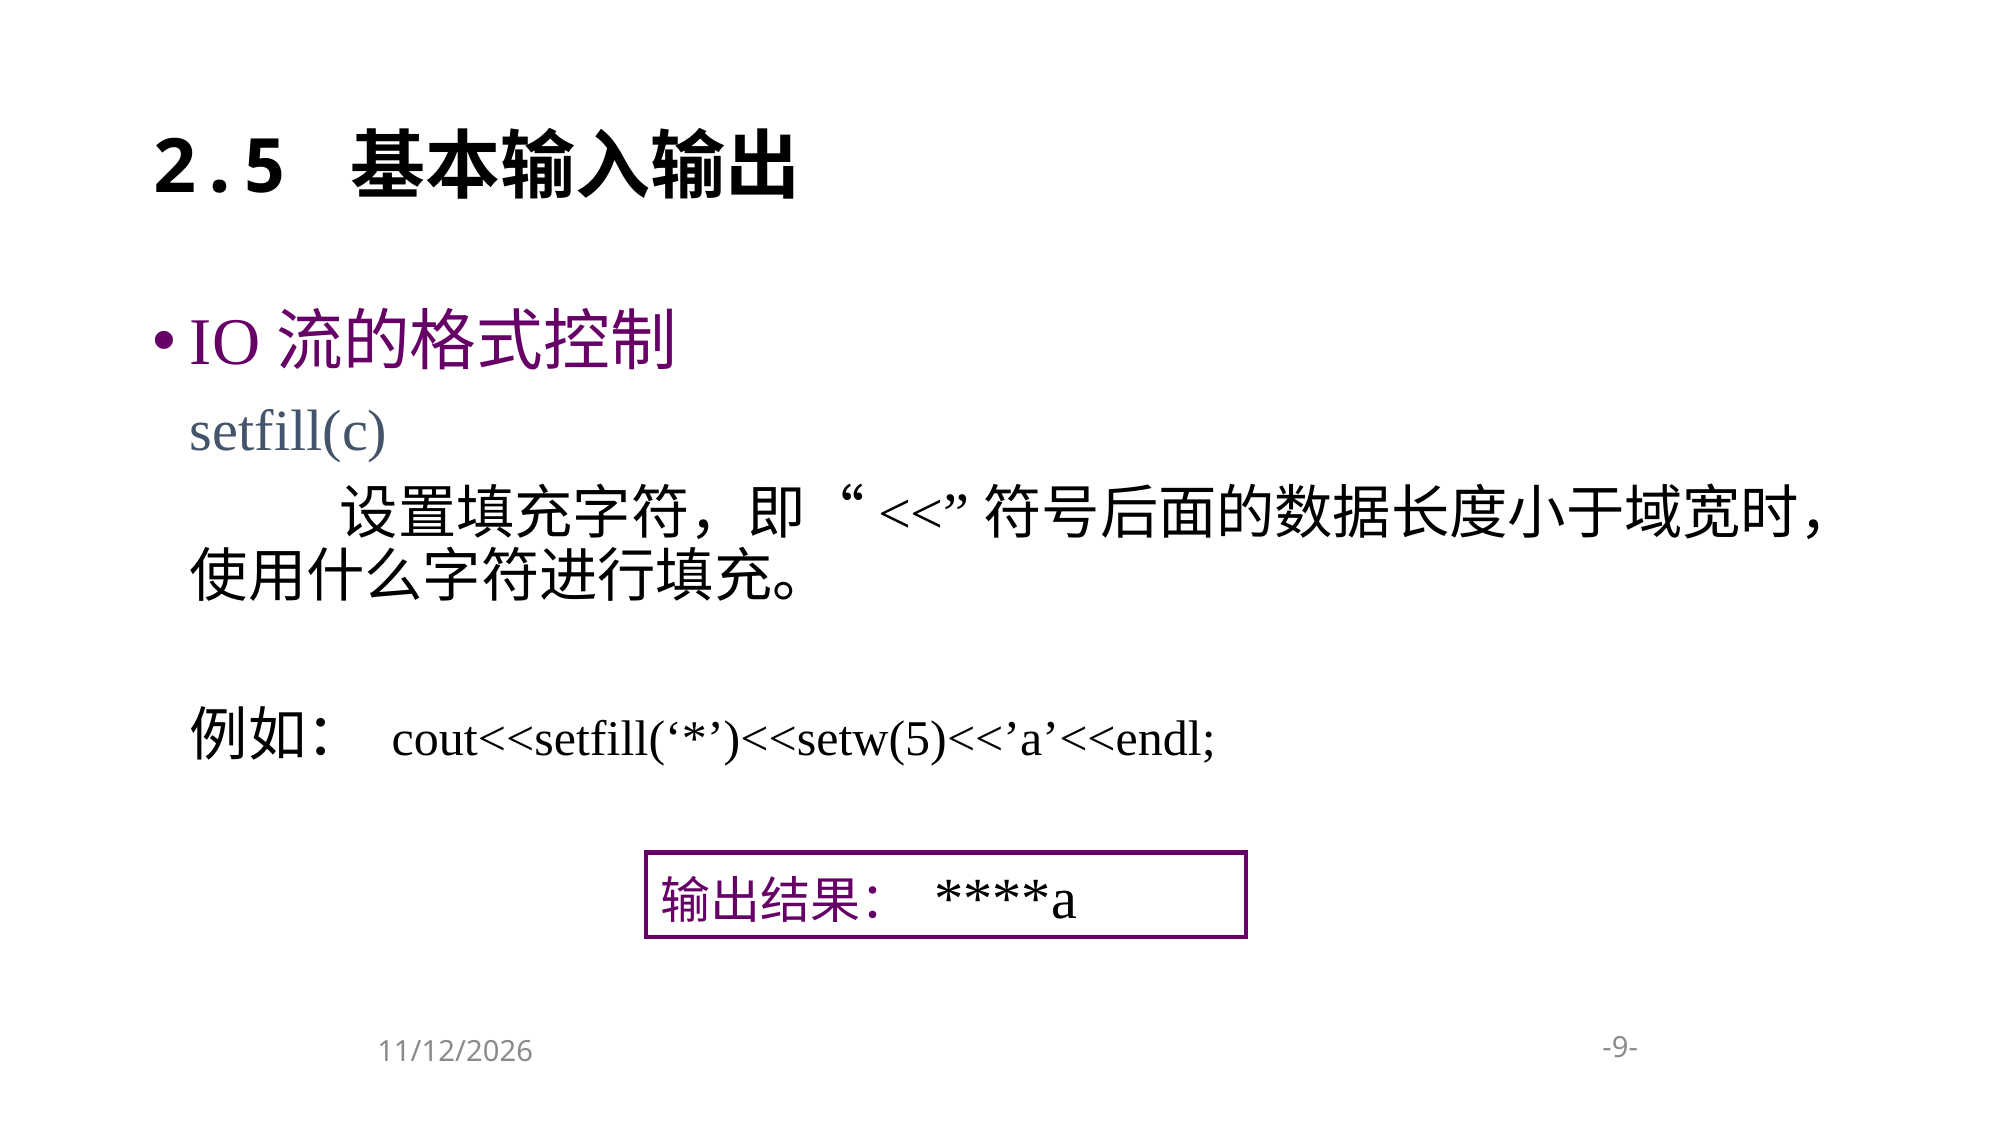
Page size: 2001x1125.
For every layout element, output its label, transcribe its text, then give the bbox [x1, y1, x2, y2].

text_box 输出结果： ****a [646, 852, 1247, 938]
title 2.5 基本输入输出 [137, 59, 1863, 278]
slide_number -9- [1340, 1011, 1654, 1087]
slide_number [362, 1014, 675, 1090]
list IO流的格式控制 setfill(c) 设置填充字符，即“<<”符号后面的数据长度小于域宽时，使用什么字符进行填充。 例如： cout<<setfill(‘*’)<<setw(5)<<’a’<<endl; [137, 299, 1863, 1014]
